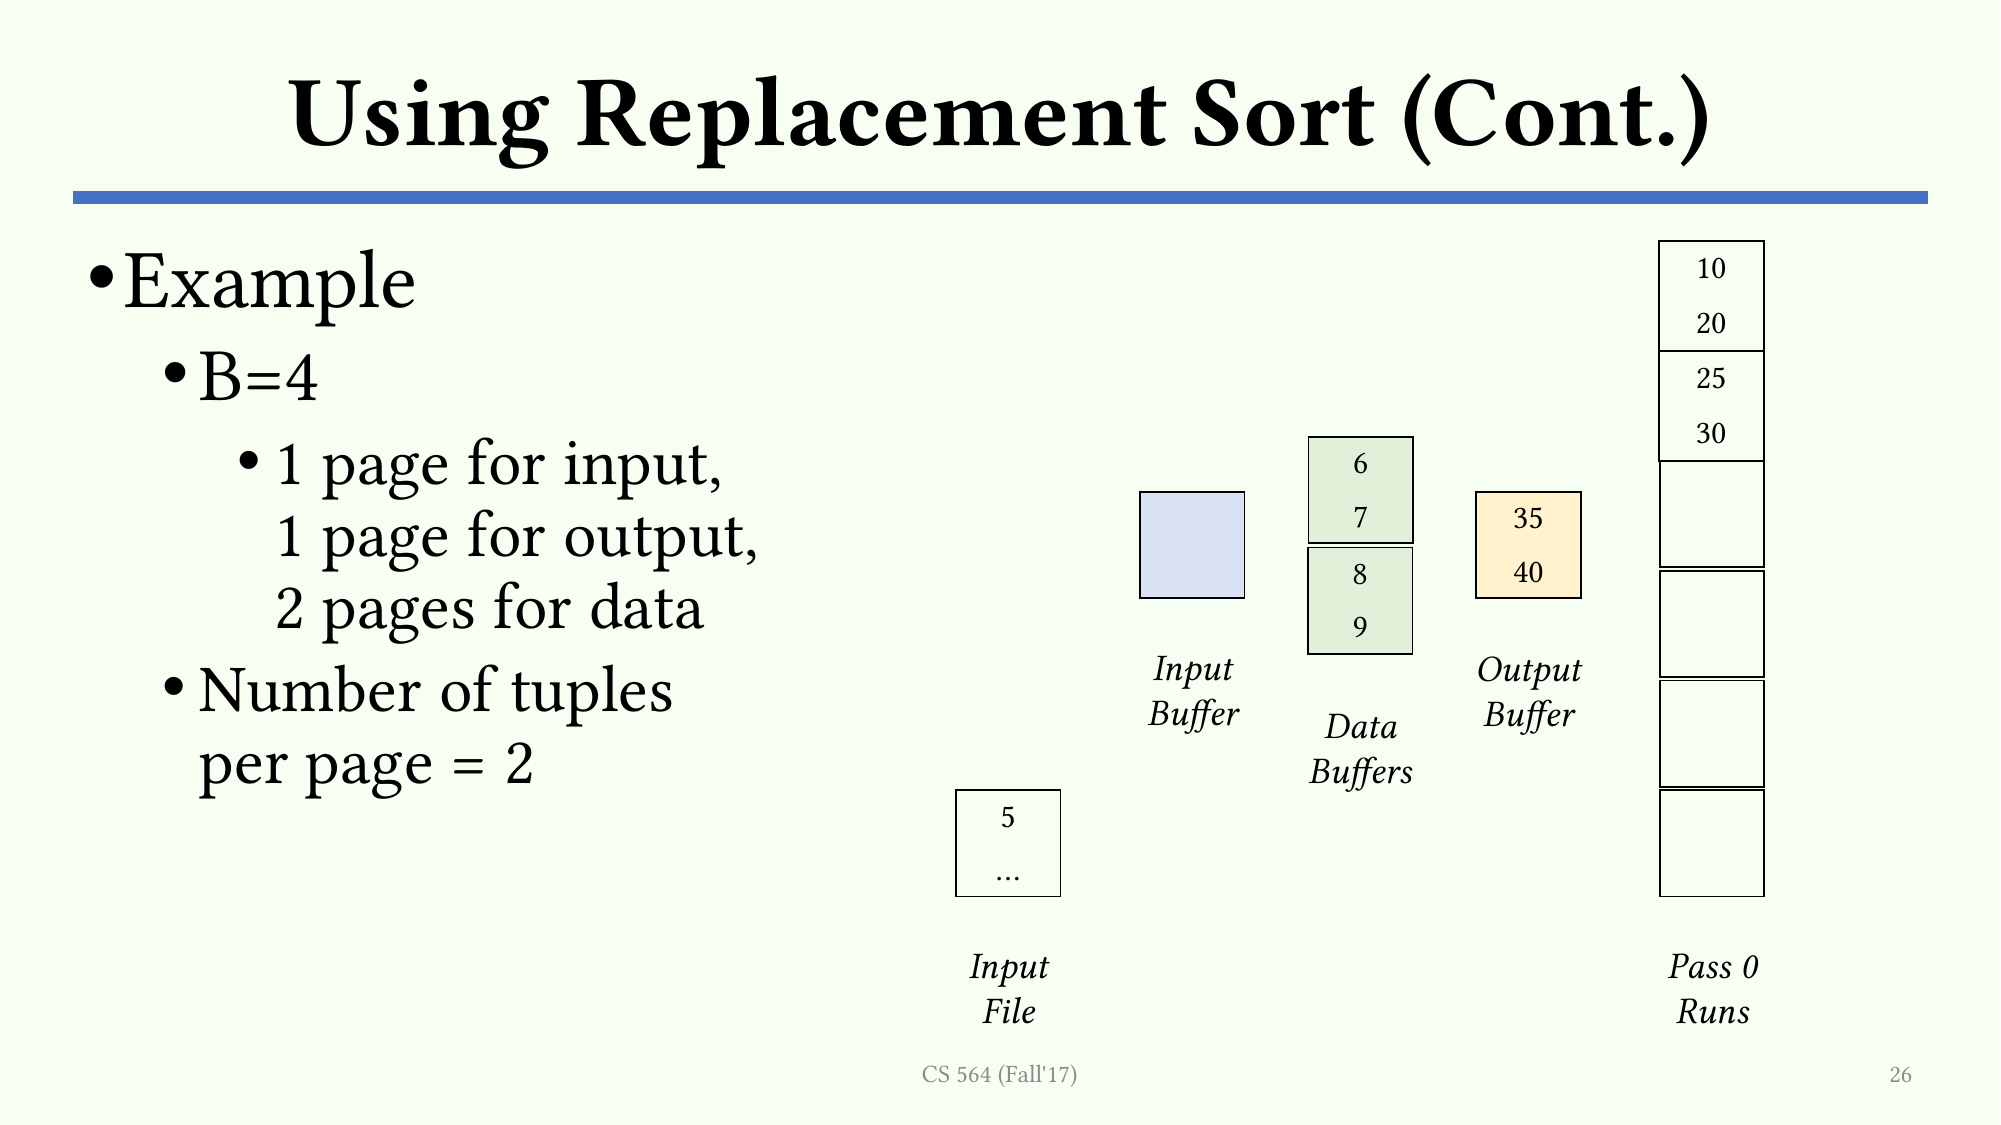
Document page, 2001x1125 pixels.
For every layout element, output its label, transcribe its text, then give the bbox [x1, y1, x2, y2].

table_cell 7 [1309, 490, 1412, 542]
footer CS 564 (Fall'17) [662, 1042, 1338, 1103]
table_header [1661, 462, 1763, 514]
table_cell [1661, 624, 1763, 676]
table_header 8 [1309, 548, 1412, 601]
table_header [1661, 572, 1763, 624]
table_cell 40 [1477, 545, 1580, 597]
text_box Output Buffer [1456, 636, 1600, 742]
table_header 35 [1477, 493, 1580, 545]
table_header [1661, 791, 1763, 843]
table_cell [1661, 734, 1763, 786]
text_box Pass 0 Runs [1640, 933, 1784, 1039]
table_cell [1661, 843, 1763, 896]
text_box Input Buffer [1120, 635, 1265, 741]
table_cell 9 [1309, 601, 1412, 653]
table_header 25 [1660, 352, 1763, 406]
table_cell 30 [1660, 406, 1763, 460]
title Using Replacement Sort (Cont.) [72, 35, 1928, 191]
table_cell 20 [1660, 296, 1763, 350]
table_header 6 [1309, 438, 1412, 490]
table_cell … [957, 843, 1060, 896]
text_box Data Buffers [1288, 693, 1432, 799]
table_cell [1141, 545, 1244, 597]
table_header 10 [1660, 242, 1763, 296]
table_header [1141, 493, 1244, 545]
table_header [1661, 681, 1763, 734]
slide_number 26 [1412, 1042, 1928, 1103]
text_box Input File [936, 933, 1080, 1039]
table_cell [1661, 514, 1763, 566]
table_header 5 [957, 791, 1060, 843]
list Example B=4 1 page for input, 1 page for output, 2 pages for data Number of tuples per page = 2 [72, 227, 778, 1043]
